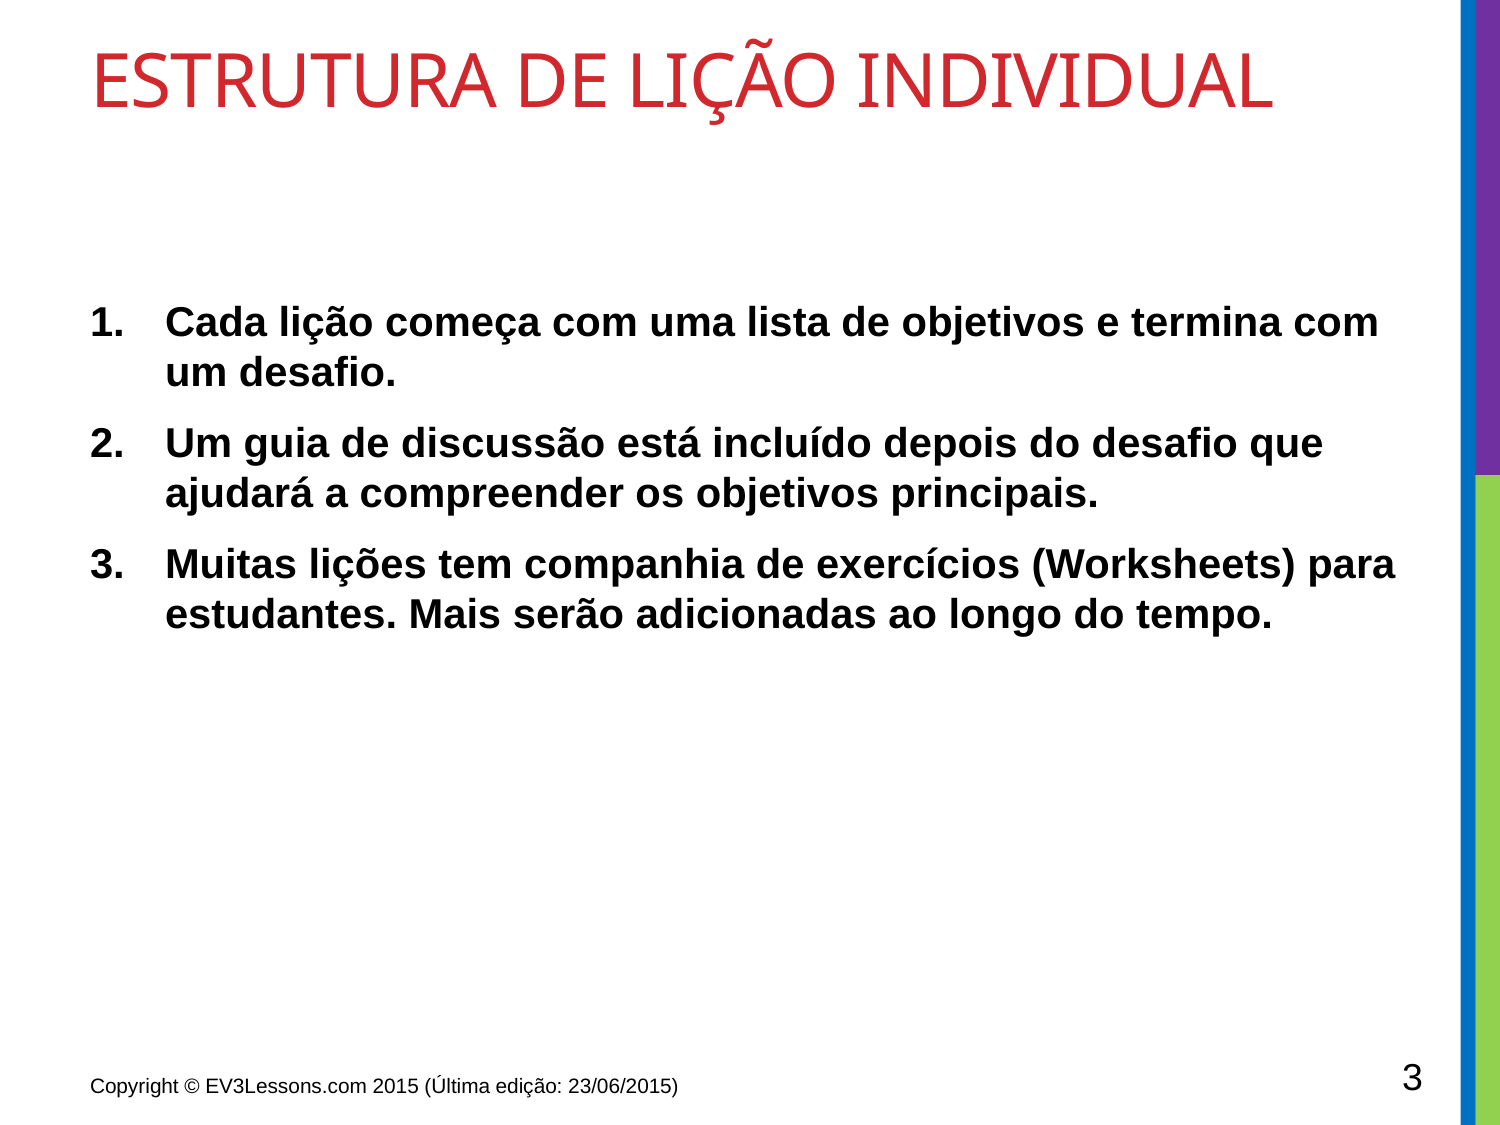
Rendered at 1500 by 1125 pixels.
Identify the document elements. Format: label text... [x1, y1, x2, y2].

slide_number 3 [1387, 1045, 1491, 1106]
footer Copyright © EV3Lessons.com 2015 (Última edição: 23/06/2015) [75, 1065, 725, 1112]
title ESTRUTURA DE LIÇÃO INDIVIDUAL [75, 25, 1428, 250]
list Cada lição começa com uma lista de objetivos e termina com um desafio. Um guia de discussão está incluído depois do desafio que ajudará a compreender os objetivos principais. Muitas lições tem companhia de exercícios (Worksheets) para estudantes. Mais serão adicionadas ao longo do tempo. [75, 287, 1428, 1005]
